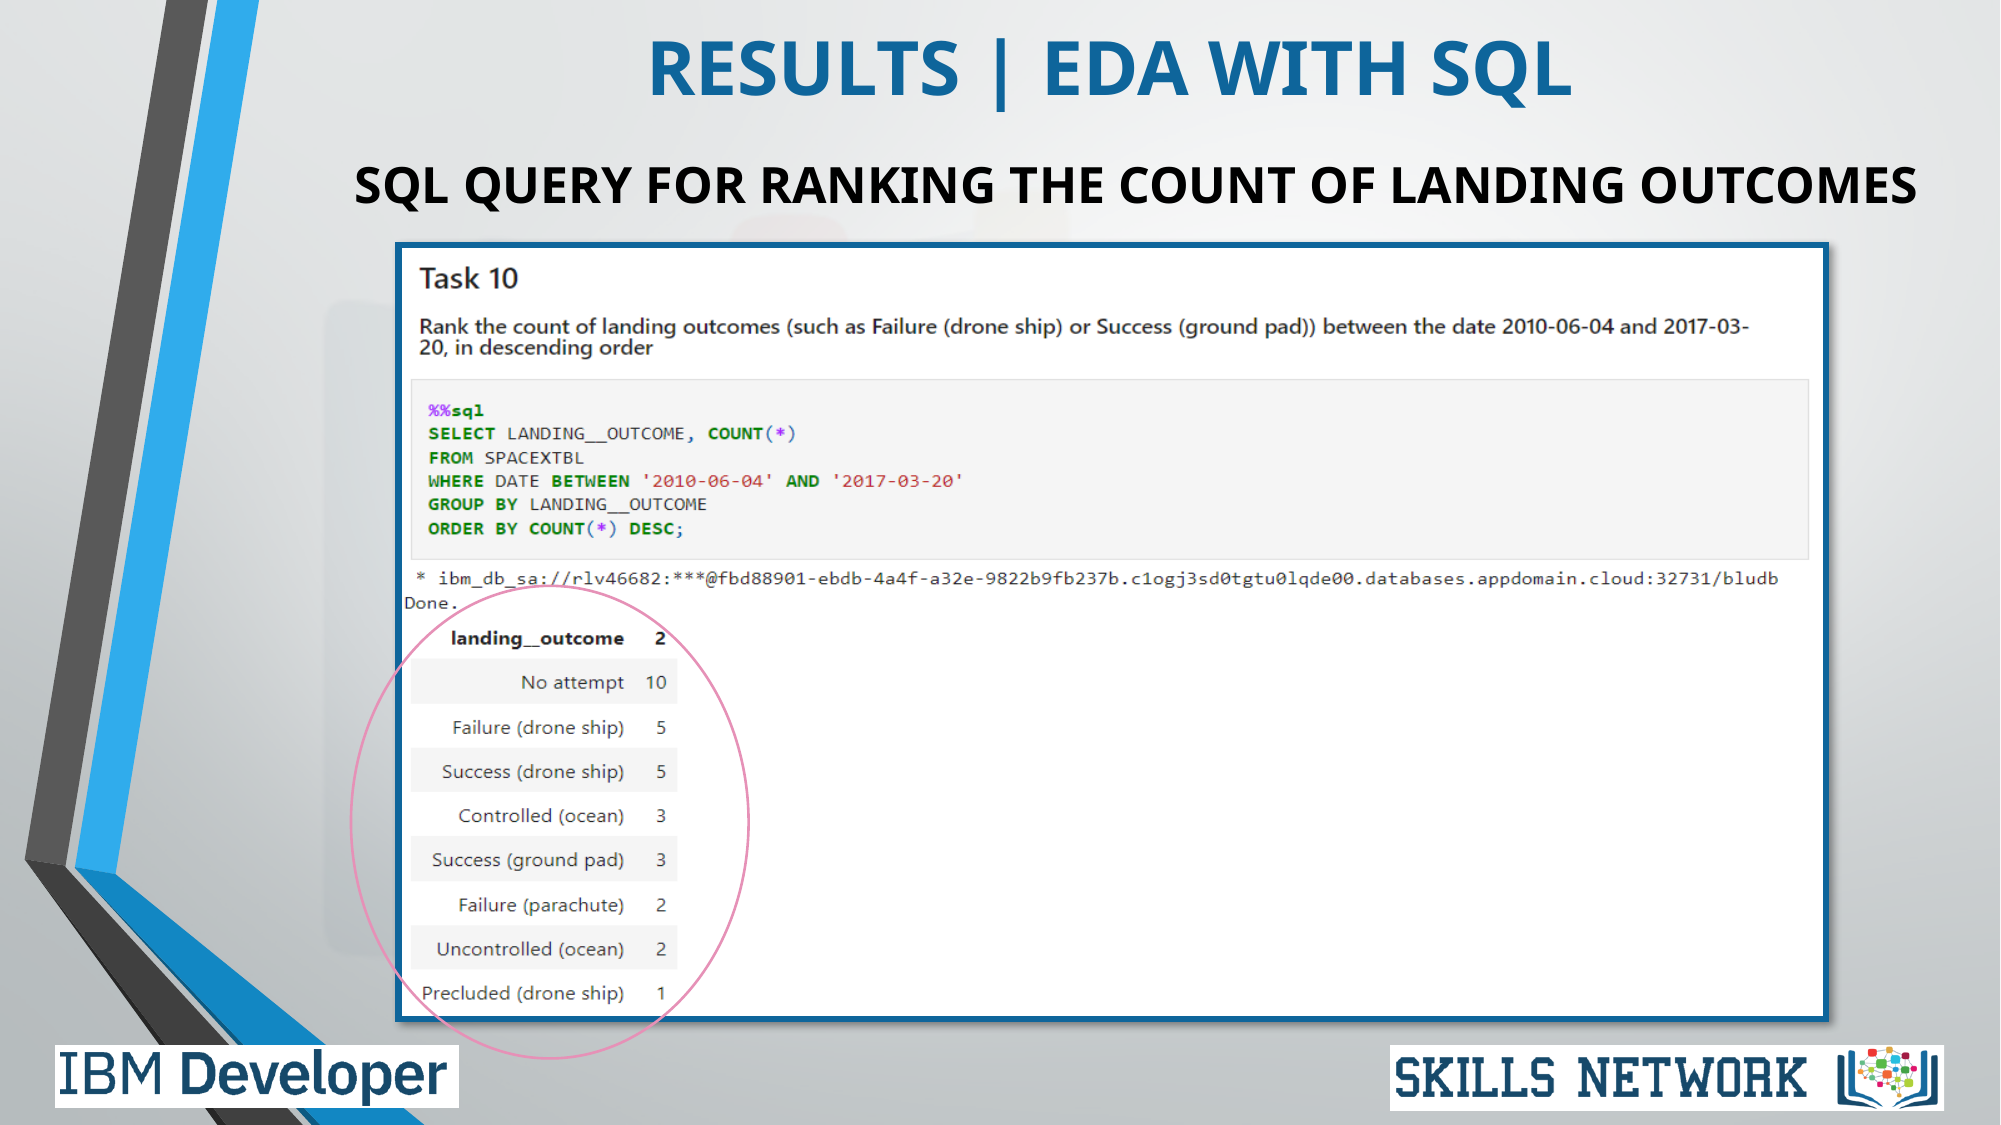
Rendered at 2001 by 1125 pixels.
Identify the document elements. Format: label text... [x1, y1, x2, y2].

text_box [349, 663, 401, 982]
picture [401, 247, 1824, 1017]
text_box SQL QUERY FOR RANKING THE COUNT OF LANDING OUTCOMES [339, 145, 1934, 281]
text_box [435, 1017, 665, 1060]
text_box RESULTS | EDA WITH SQL [631, 13, 1642, 118]
picture [1390, 1045, 1945, 1111]
picture [55, 1045, 459, 1108]
